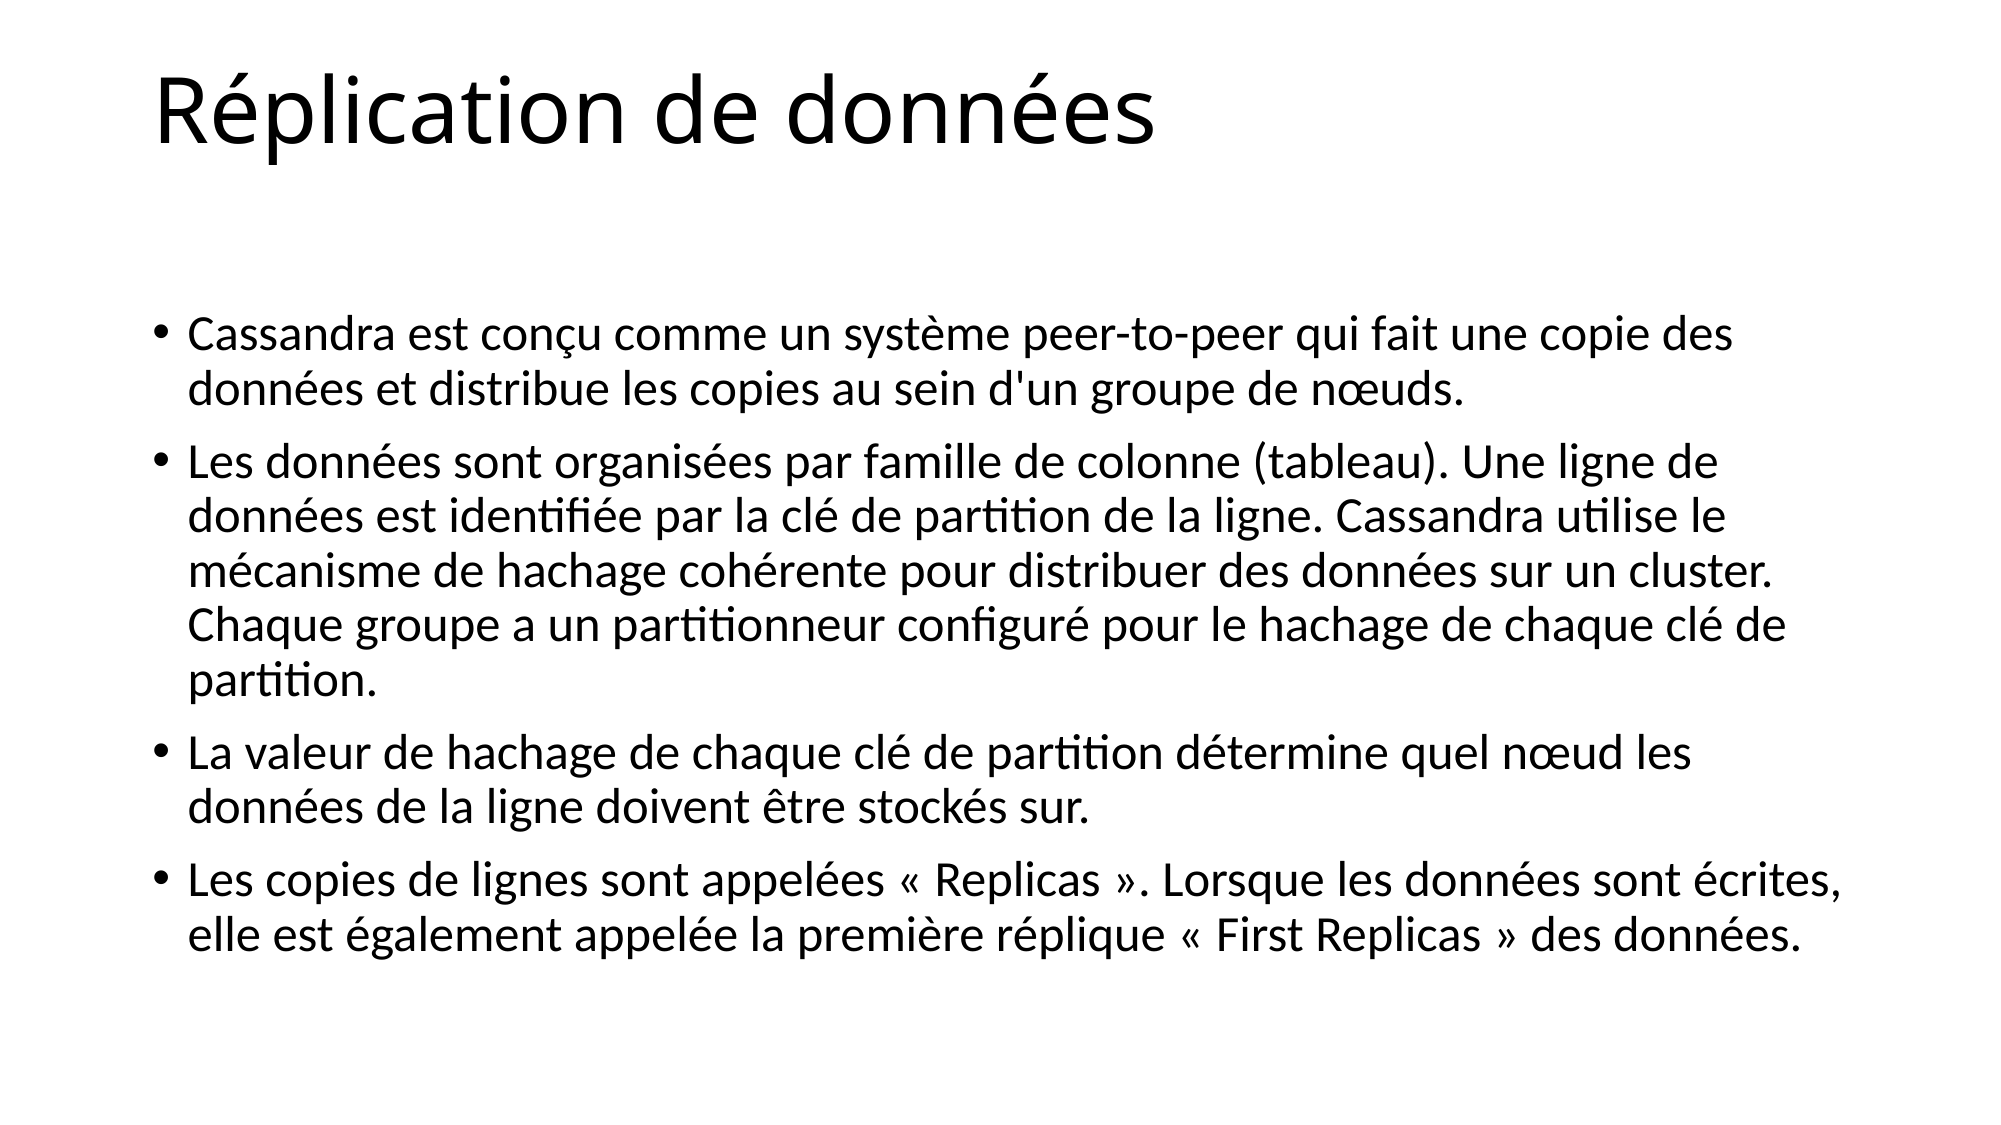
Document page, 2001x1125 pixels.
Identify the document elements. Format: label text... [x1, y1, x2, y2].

title Réplication de données [137, 59, 1863, 278]
list Cassandra est conçu comme un système peer-to-peer qui fait une copie des données et distribue les copies au sein d'un groupe de nœuds. Les données sont organisées par famille de colonne (tableau). Une ligne de données est identifiée par la clé de partition de la ligne. Cassandra utilise le mécanisme de hachage cohérente pour distribuer des données sur un cluster. Chaque groupe a un partitionneur configuré pour le hachage de chaque clé de partition. La valeur de hachage de chaque clé de partition détermine quel nœud les données de la ligne doivent être stockés sur. Les copies de lignes sont appelées « Replicas ». Lorsque les données sont écrites, elle est également appelée la première réplique « First Replicas » des données. [137, 299, 1863, 1014]
